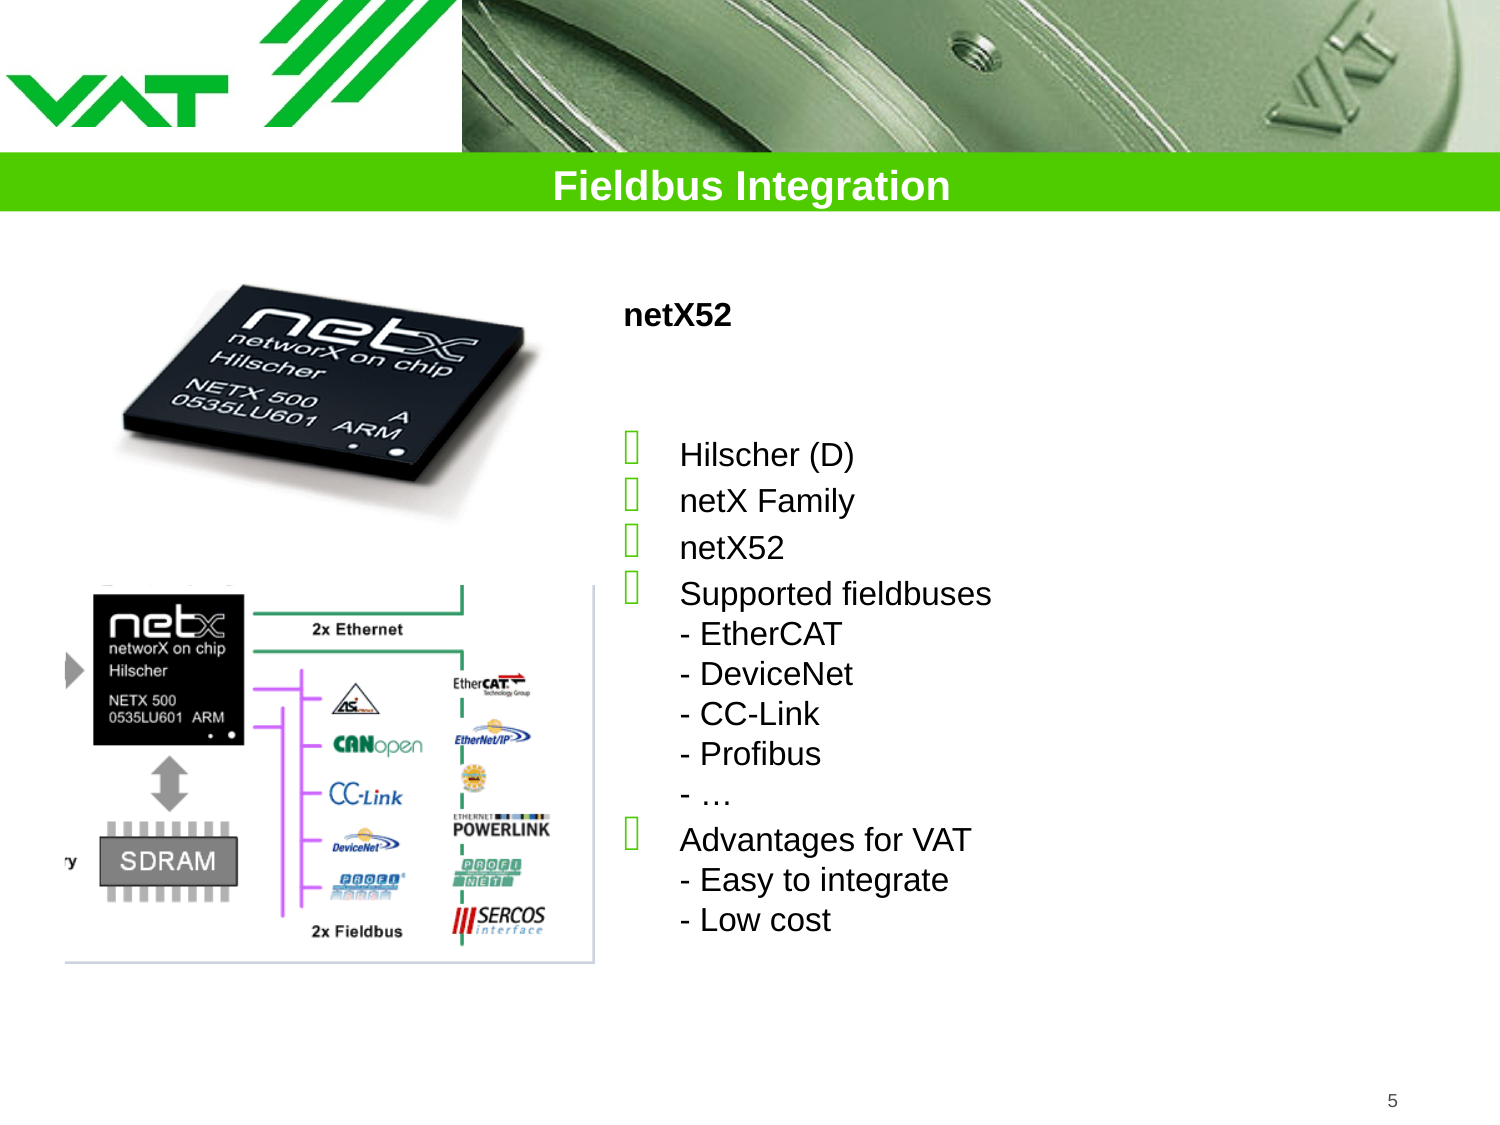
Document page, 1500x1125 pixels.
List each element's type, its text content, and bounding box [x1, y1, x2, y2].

title Fieldbus Integration [537, 161, 1500, 207]
picture [64, 585, 596, 964]
picture [462, 0, 1500, 152]
list netX52 Hilscher (D) netX Family netX52 Supported fieldbuses - EtherCAT - DeviceNet - CC-Link - Profibus - … Advantages for VAT - Easy to integrate - Low cost [608, 285, 1412, 1048]
picture [6, 0, 457, 127]
picture [95, 263, 564, 551]
